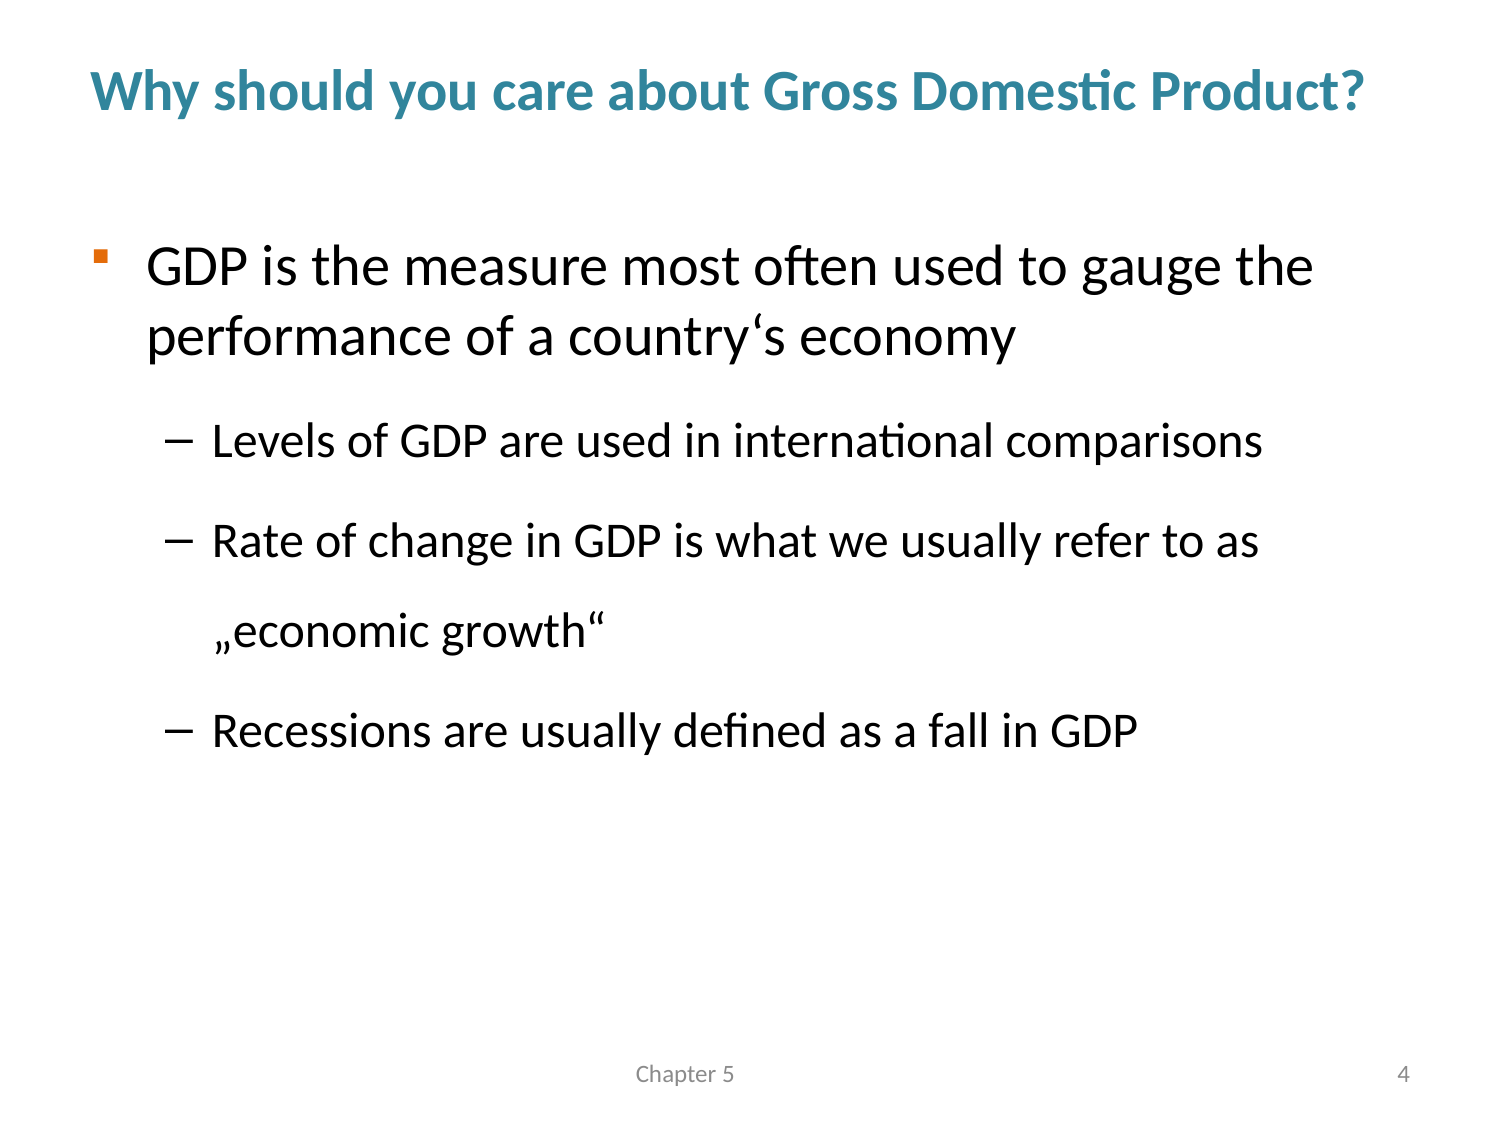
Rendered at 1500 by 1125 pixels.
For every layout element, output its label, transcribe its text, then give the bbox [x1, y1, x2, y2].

footer Chapter 5 [322, 1042, 1048, 1103]
slide_number 4 [1074, 1042, 1425, 1103]
list GDP is the measure most often used to gauge the performance of a country‘s economy Levels of GDP are used in international comparisons Rate of change in GDP is what we usually refer to as „economic growth“ Recessions are usually defined as a fall in GDP [75, 219, 1447, 1022]
title Why should you care about Gross Domestic Product? [75, 45, 1425, 185]
